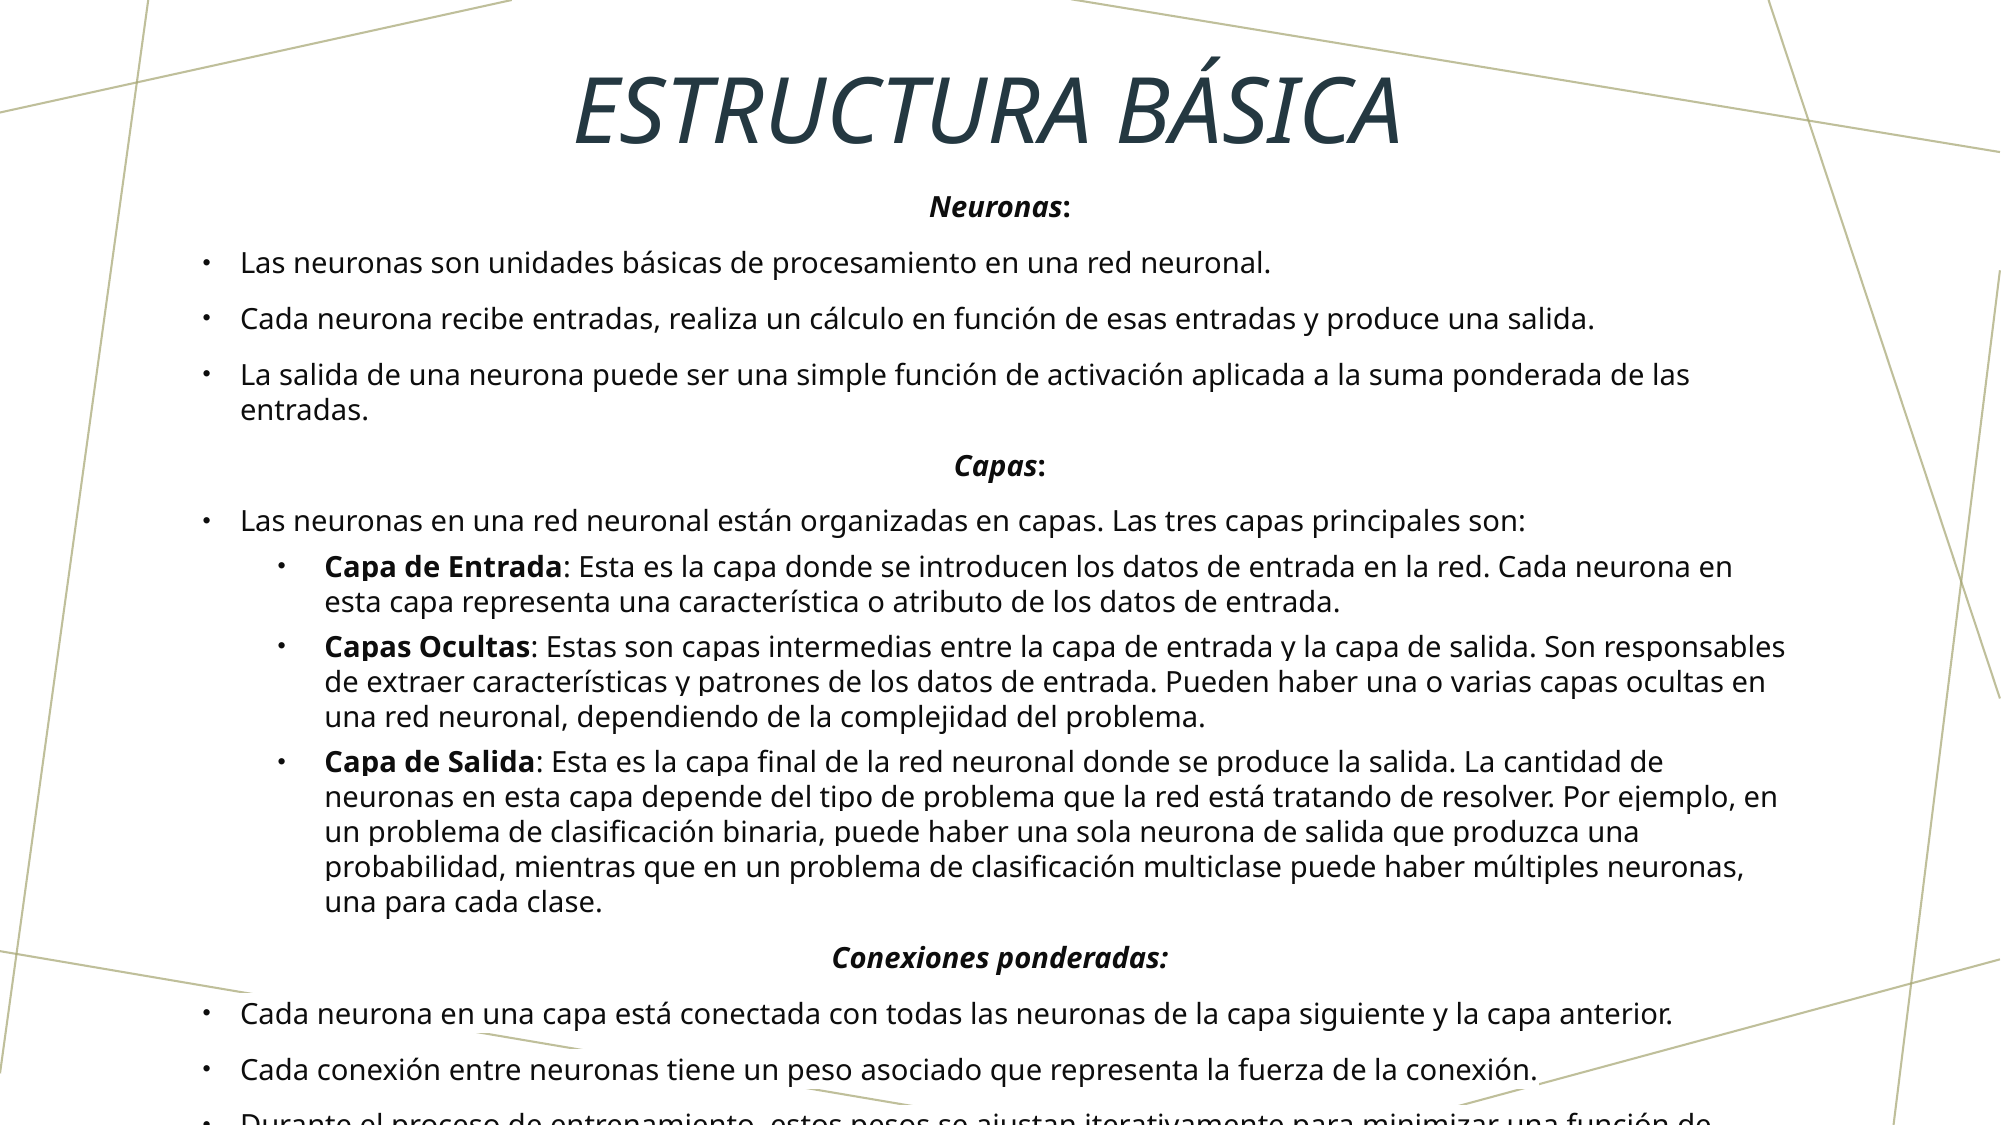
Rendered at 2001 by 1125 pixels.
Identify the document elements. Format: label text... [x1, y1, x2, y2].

list Neuronas: Las neuronas son unidades básicas de procesamiento en una red neuronal. Cada neurona recibe entradas, realiza un cálculo en función de esas entradas y produce una salida. La salida de una neurona puede ser una simple función de activación aplicada a la suma ponderada de las entradas. Capas: Las neuronas en una red neuronal están organizadas en capas. Las tres capas principales son: Capa de Entrada: Esta es la capa donde se introducen los datos de entrada en la red. Cada neurona en esta capa representa una característica o atributo de los datos de entrada. Capas Ocultas: Estas son capas intermedias entre la capa de entrada y la capa de salida. Son responsables de extraer características y patrones de los datos de entrada. Pueden haber una o varias capas ocultas en una red neuronal, dependiendo de la complejidad del problema. Capa de Salida: Esta es la capa final de la red neuronal donde se produce la salida. La cantidad de neuronas en esta capa depende del tipo de problema que la red está tratando de resolver. Por ejemplo, en un problema de clasificación binaria, puede haber una sola neurona de salida que produzca una probabilidad, mientras que en un problema de clasificación multiclase puede haber múltiples neuronas, una para cada clase. Conexiones ponderadas: Cada neurona en una capa está conectada con todas las neuronas de la capa siguiente y la capa anterior. Cada conexión entre neuronas tiene un peso asociado que representa la fuerza de la conexión. Durante el proceso de entrenamiento, estos pesos se ajustan iterativamente para minimizar una función de pérdida, lo que permite que la red aprenda y se adapte a los datos. [187, 181, 1813, 1108]
title Estructura básica [187, 0, 1813, 181]
